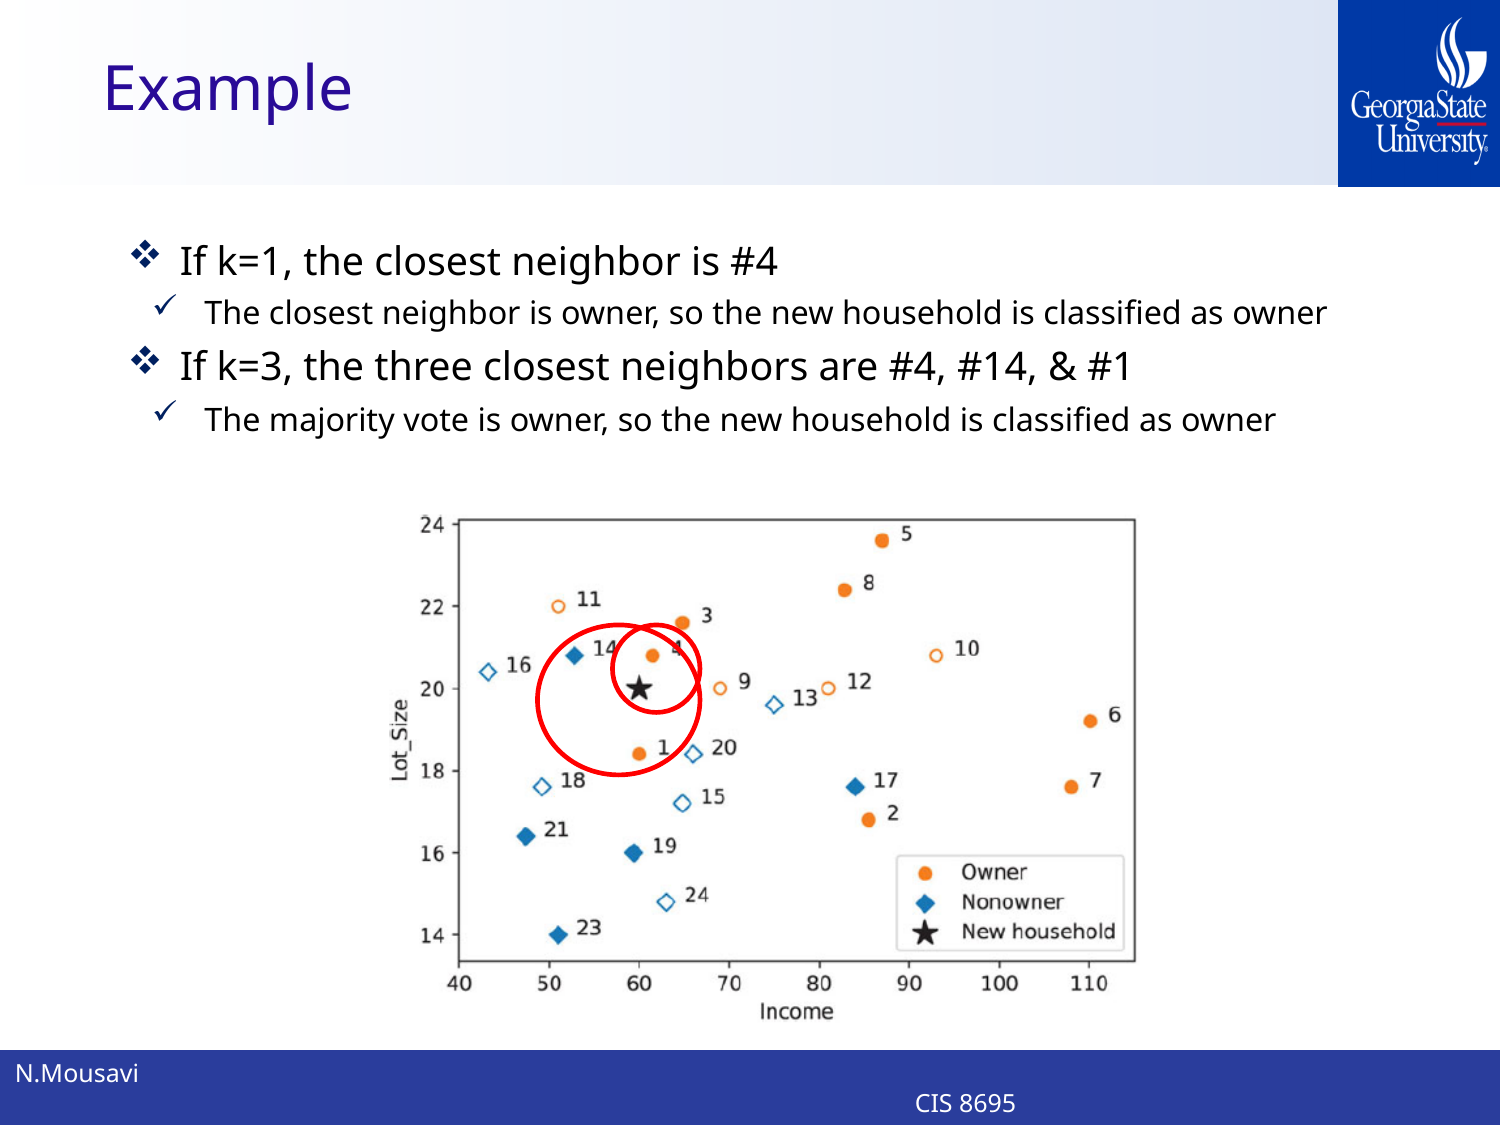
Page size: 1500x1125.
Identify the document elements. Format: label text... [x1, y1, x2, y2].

list If k=1, the closest neighbor is #4 The closest neighbor is owner, so the new household is classified as owner If k=3, the three closest neighbors are #4, #14, & #1 The majority vote is owner, so the new household is classified as owner [112, 228, 1363, 488]
picture [374, 499, 1184, 1030]
picture [1338, 0, 1500, 187]
title Example [87, 0, 1375, 182]
